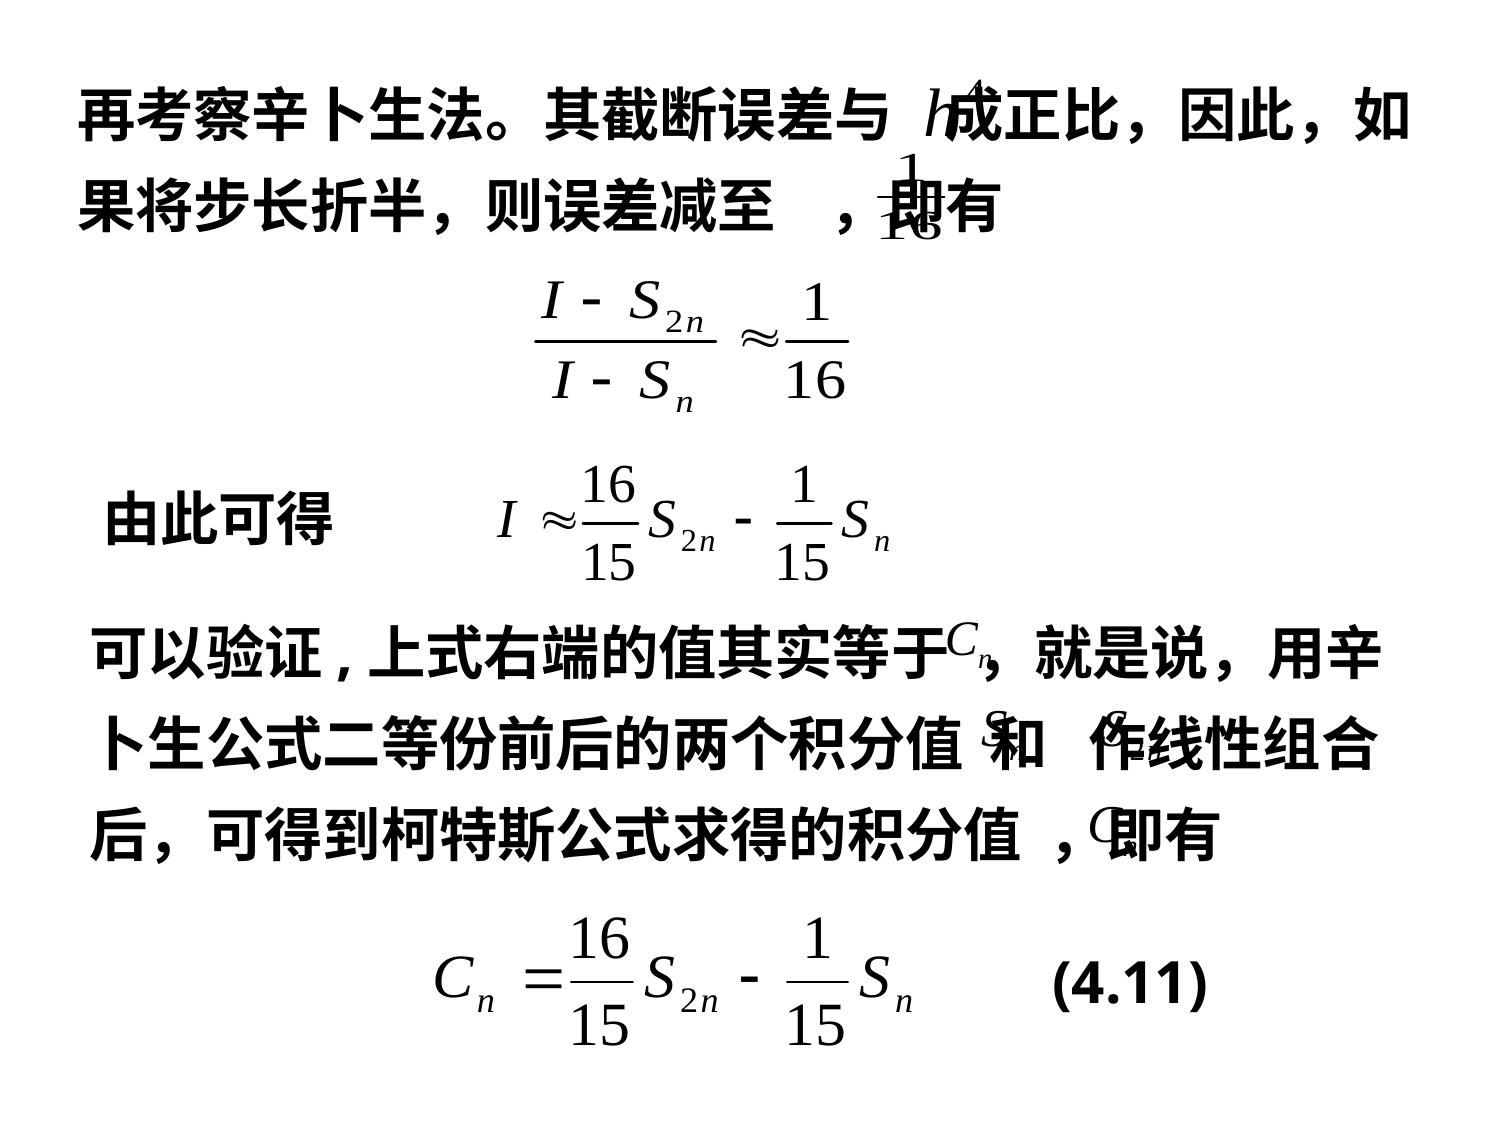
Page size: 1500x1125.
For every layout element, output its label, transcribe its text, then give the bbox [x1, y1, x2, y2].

text_box 再考察辛卜生法。其截断误差与 成正比，因此，如果将步长折半，则误差减至 ，即有 [62, 49, 1438, 247]
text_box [1092, 693, 1173, 774]
text_box (4.11) [1037, 937, 1300, 1023]
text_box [1080, 789, 1148, 869]
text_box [487, 449, 900, 593]
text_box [938, 606, 1001, 681]
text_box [866, 141, 956, 249]
text_box 由此可得 [87, 474, 487, 560]
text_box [424, 899, 926, 1059]
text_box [912, 62, 996, 154]
text_box 可以验证,上式右端的值其实等于 ，就是说，用辛卜生公式二等份前后的两个积分值 和 作线性组合后，可得到柯特斯公式求得的积分值 ，即有 [74, 587, 1425, 875]
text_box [524, 262, 863, 425]
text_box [972, 693, 1035, 774]
